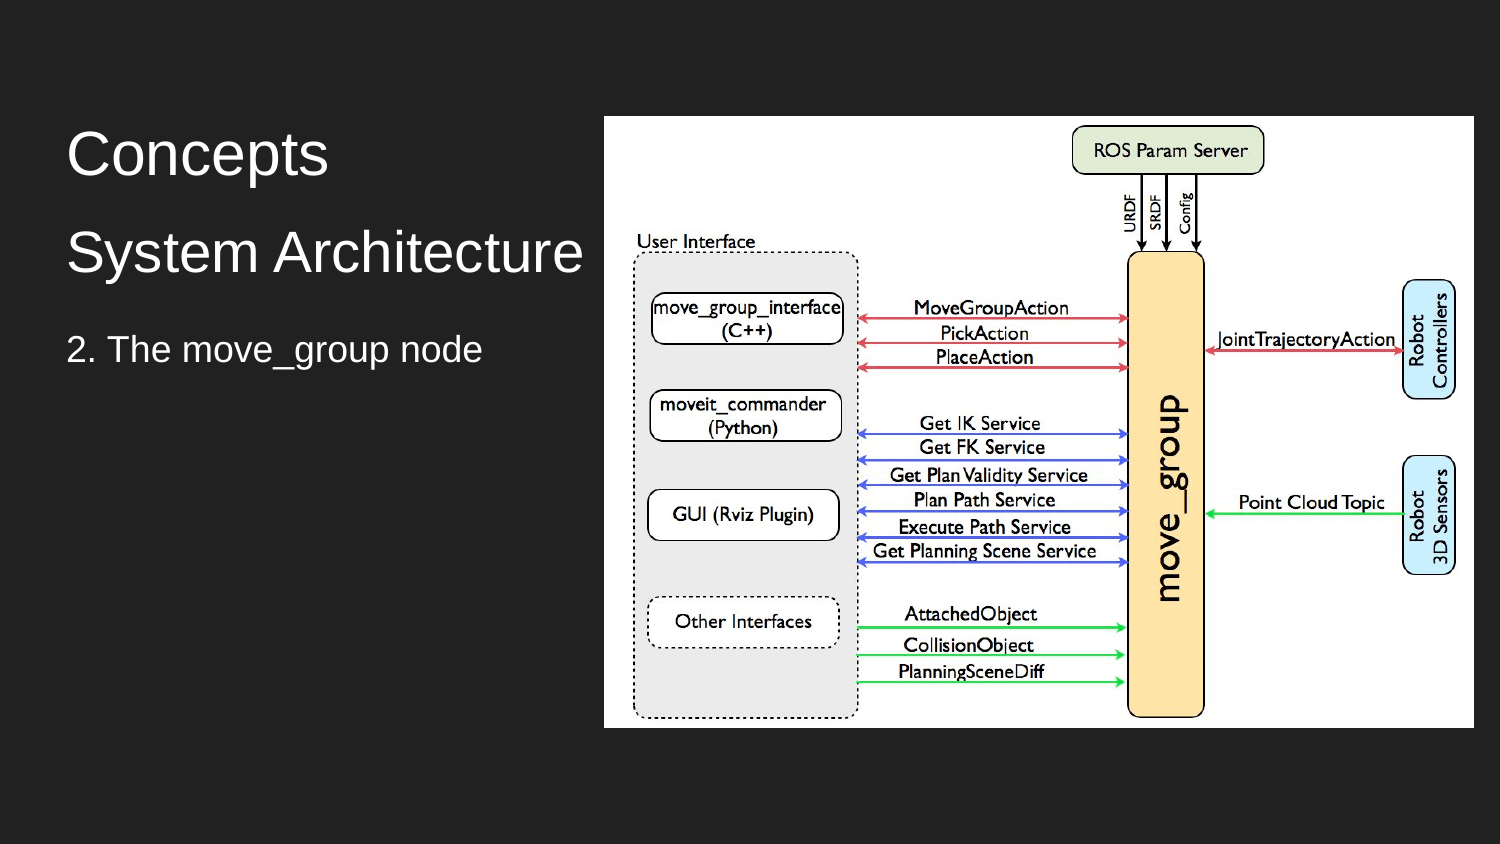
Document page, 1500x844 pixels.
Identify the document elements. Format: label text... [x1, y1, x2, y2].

picture [604, 116, 1474, 728]
title Concepts [51, 72, 1449, 167]
list System Architecture 2. The move_group node [51, 189, 1449, 750]
